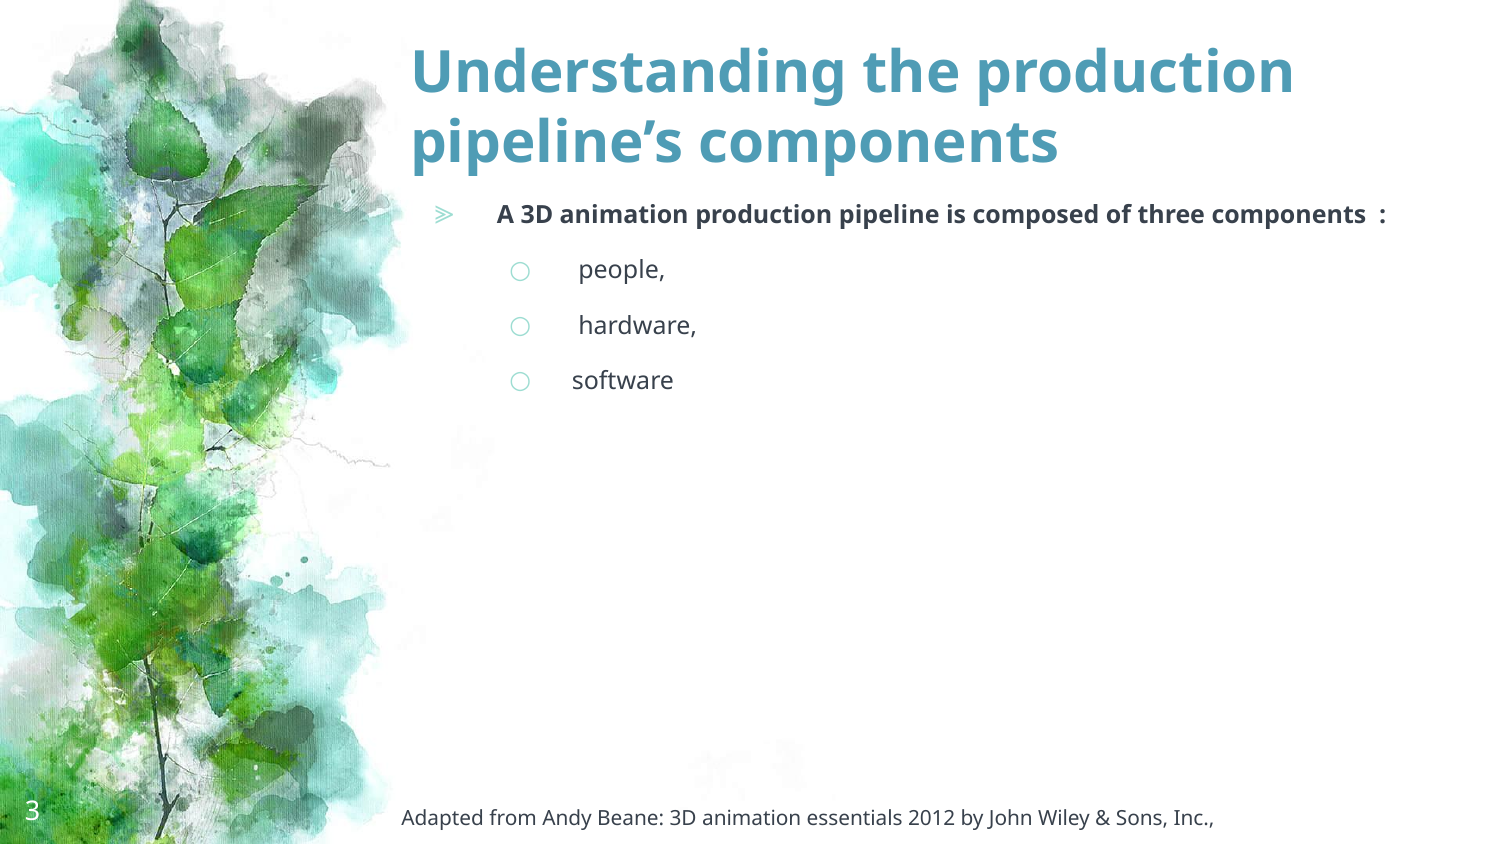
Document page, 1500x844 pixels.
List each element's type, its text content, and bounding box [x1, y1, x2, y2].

title Understanding the production pipeline’s components [410, 33, 1454, 175]
list A 3D animation production pipeline is composed of three components : people, hardware, software [421, 194, 1430, 762]
picture [0, 0, 1500, 844]
text_box Adapted from Andy Beane: 3D animation essentials 2012 by John Wiley & Sons, Inc., [386, 796, 1278, 832]
slide_number 3 [24, 779, 115, 844]
